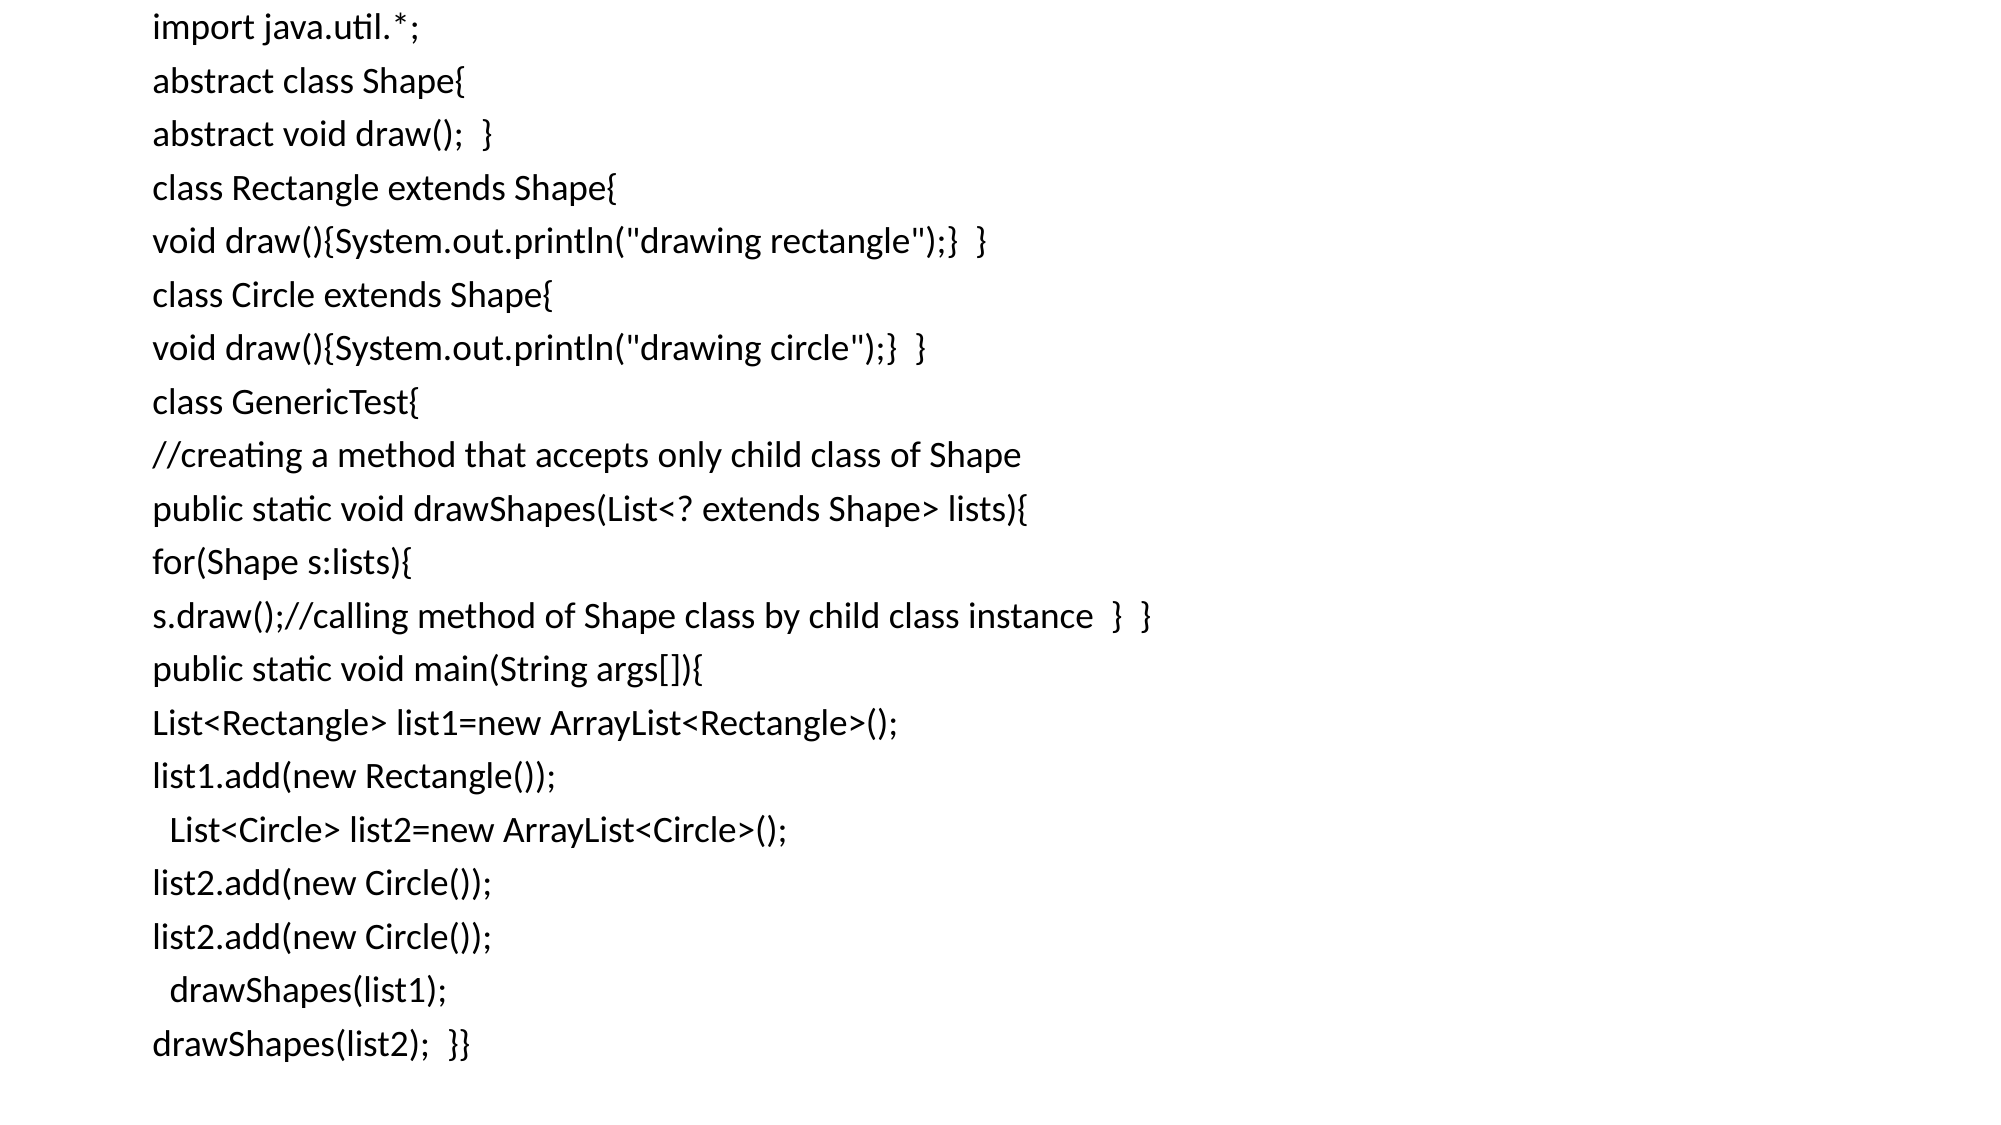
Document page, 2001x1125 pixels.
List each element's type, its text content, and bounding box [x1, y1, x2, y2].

list import java.util.*; abstract class Shape{ abstract void draw(); } class Rectangle extends Shape{ void draw(){System.out.println("drawing rectangle");} } class Circle extends Shape{ void draw(){System.out.println("drawing circle");} } class GenericTest{ //creating a method that accepts only child class of Shape public static void drawShapes(List<? extends Shape> lists){ for(Shape s:lists){ s.draw();//calling method of Shape class by child class instance } } public static void main(String args[]){ List<Rectangle> list1=new ArrayList<Rectangle>(); list1.add(new Rectangle()); List<Circle> list2=new ArrayList<Circle>(); list2.add(new Circle()); list2.add(new Circle()); drawShapes(list1); drawShapes(list2); }} [137, 0, 1863, 1086]
